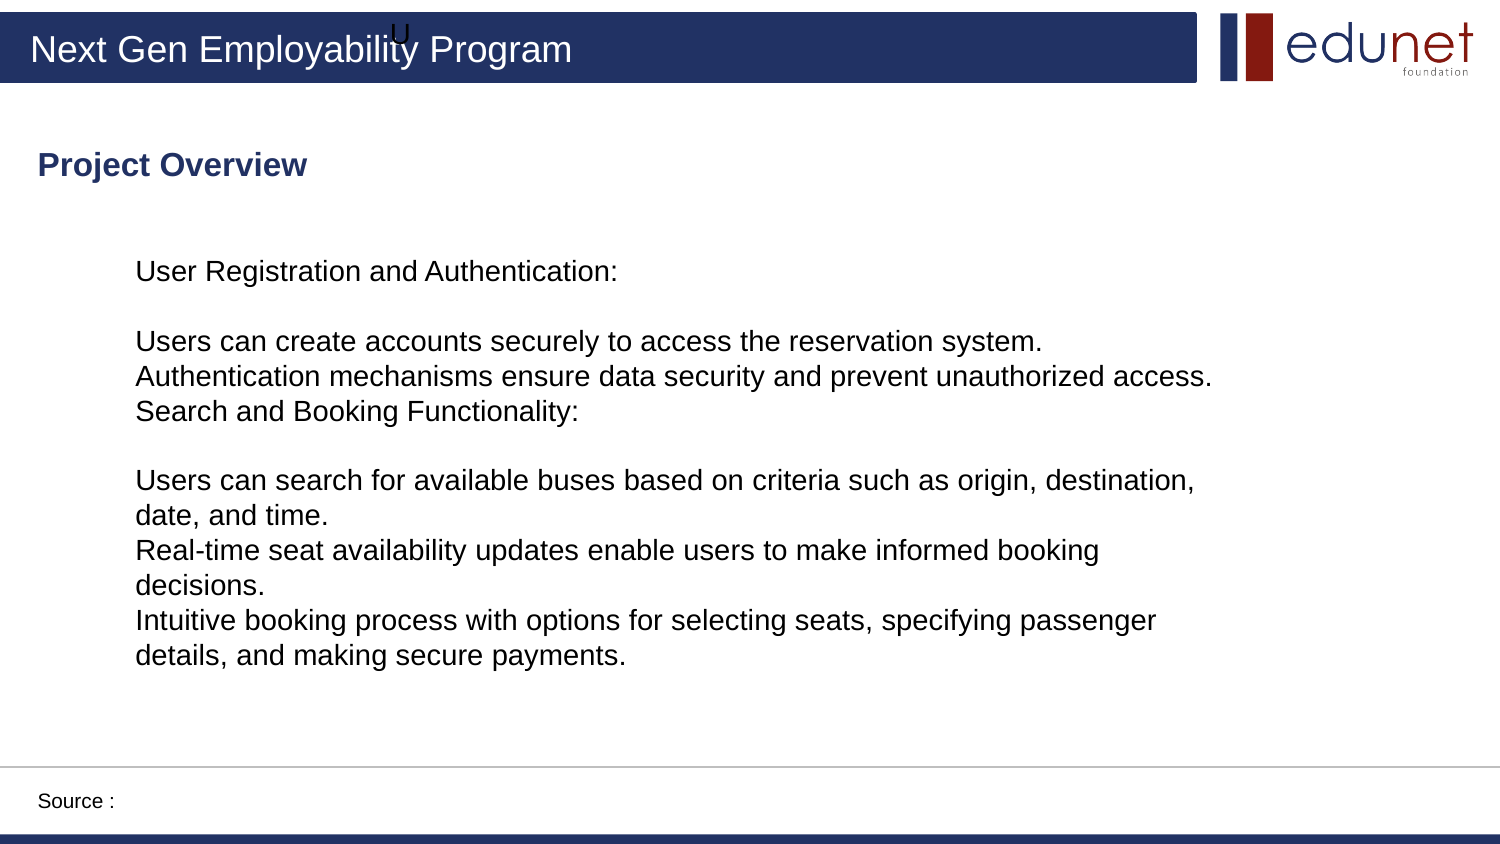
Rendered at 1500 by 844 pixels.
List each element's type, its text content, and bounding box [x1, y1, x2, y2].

text_box User Registration and Authentication: Users can create accounts securely to access the reservation system. Authentication mechanisms ensure data security and prevent unauthorized access. Search and Booking Functionality: Users can search for available buses based on criteria such as origin, destination, date, and time. Real-time seat availability updates enable users to make informed booking decisions. Intuitive booking process with options for selecting seats, specifying passenger details, and making secure payments. [120, 244, 1246, 679]
title Project Overview [22, 128, 505, 182]
text_box Source : [22, 776, 139, 826]
picture [1279, 14, 1482, 83]
text_box U [374, 7, 1125, 93]
